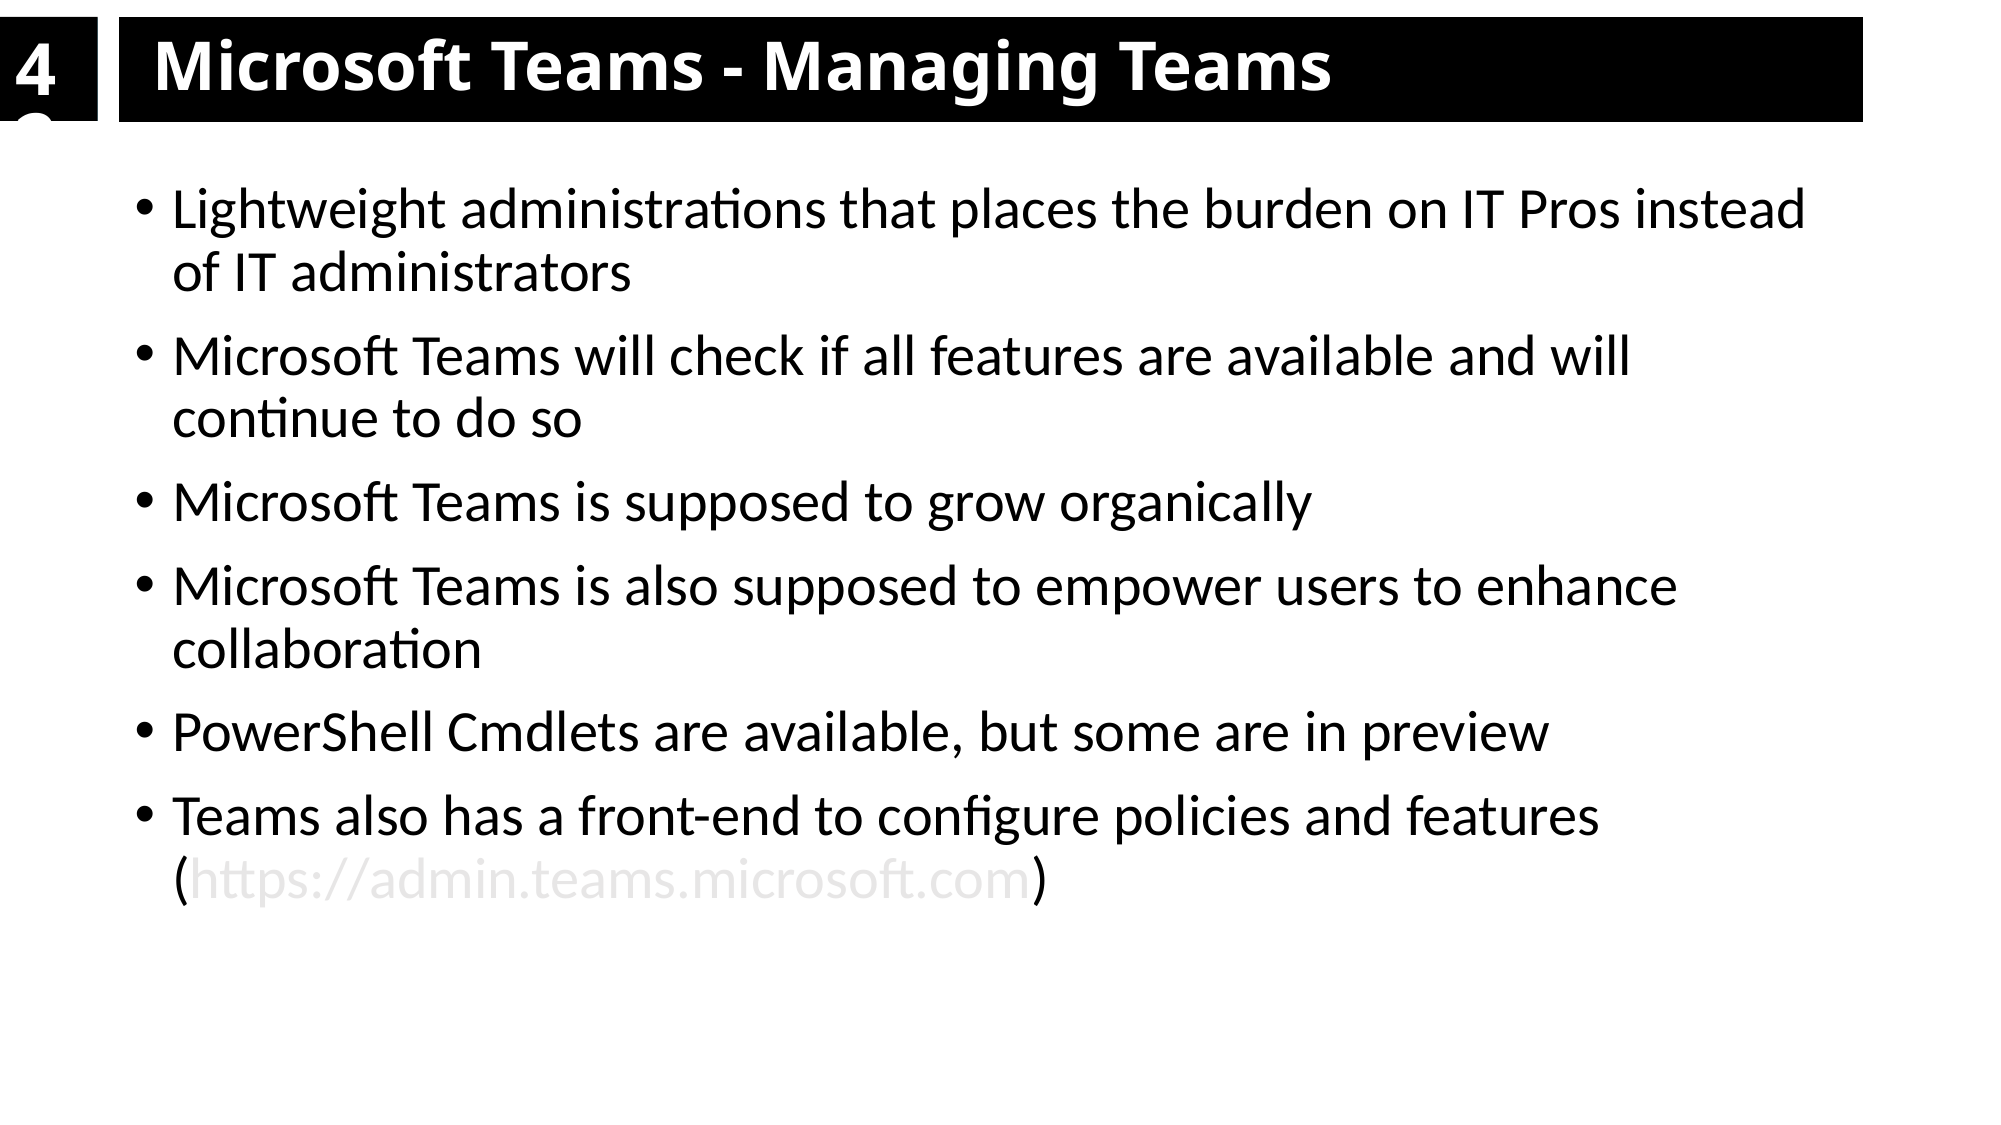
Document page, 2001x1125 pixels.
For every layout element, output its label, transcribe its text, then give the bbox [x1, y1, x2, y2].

text_box Microsoft Teams - Managing Teams [137, 16, 1422, 121]
text_box [119, 17, 1863, 122]
title 42 [0, 16, 98, 121]
list Lightweight administrations that places the burden on IT Pros instead of IT administrators Microsoft Teams will check if all features are available and will continue to do so Microsoft Teams is supposed to grow organically Microsoft Teams is also supposed to empower users to enhance collaboration PowerShell Cmdlets are available, but some are in preview Teams also has a front-end to configure policies and features (https://admin.teams.microsoft.com) [119, 170, 1863, 1014]
